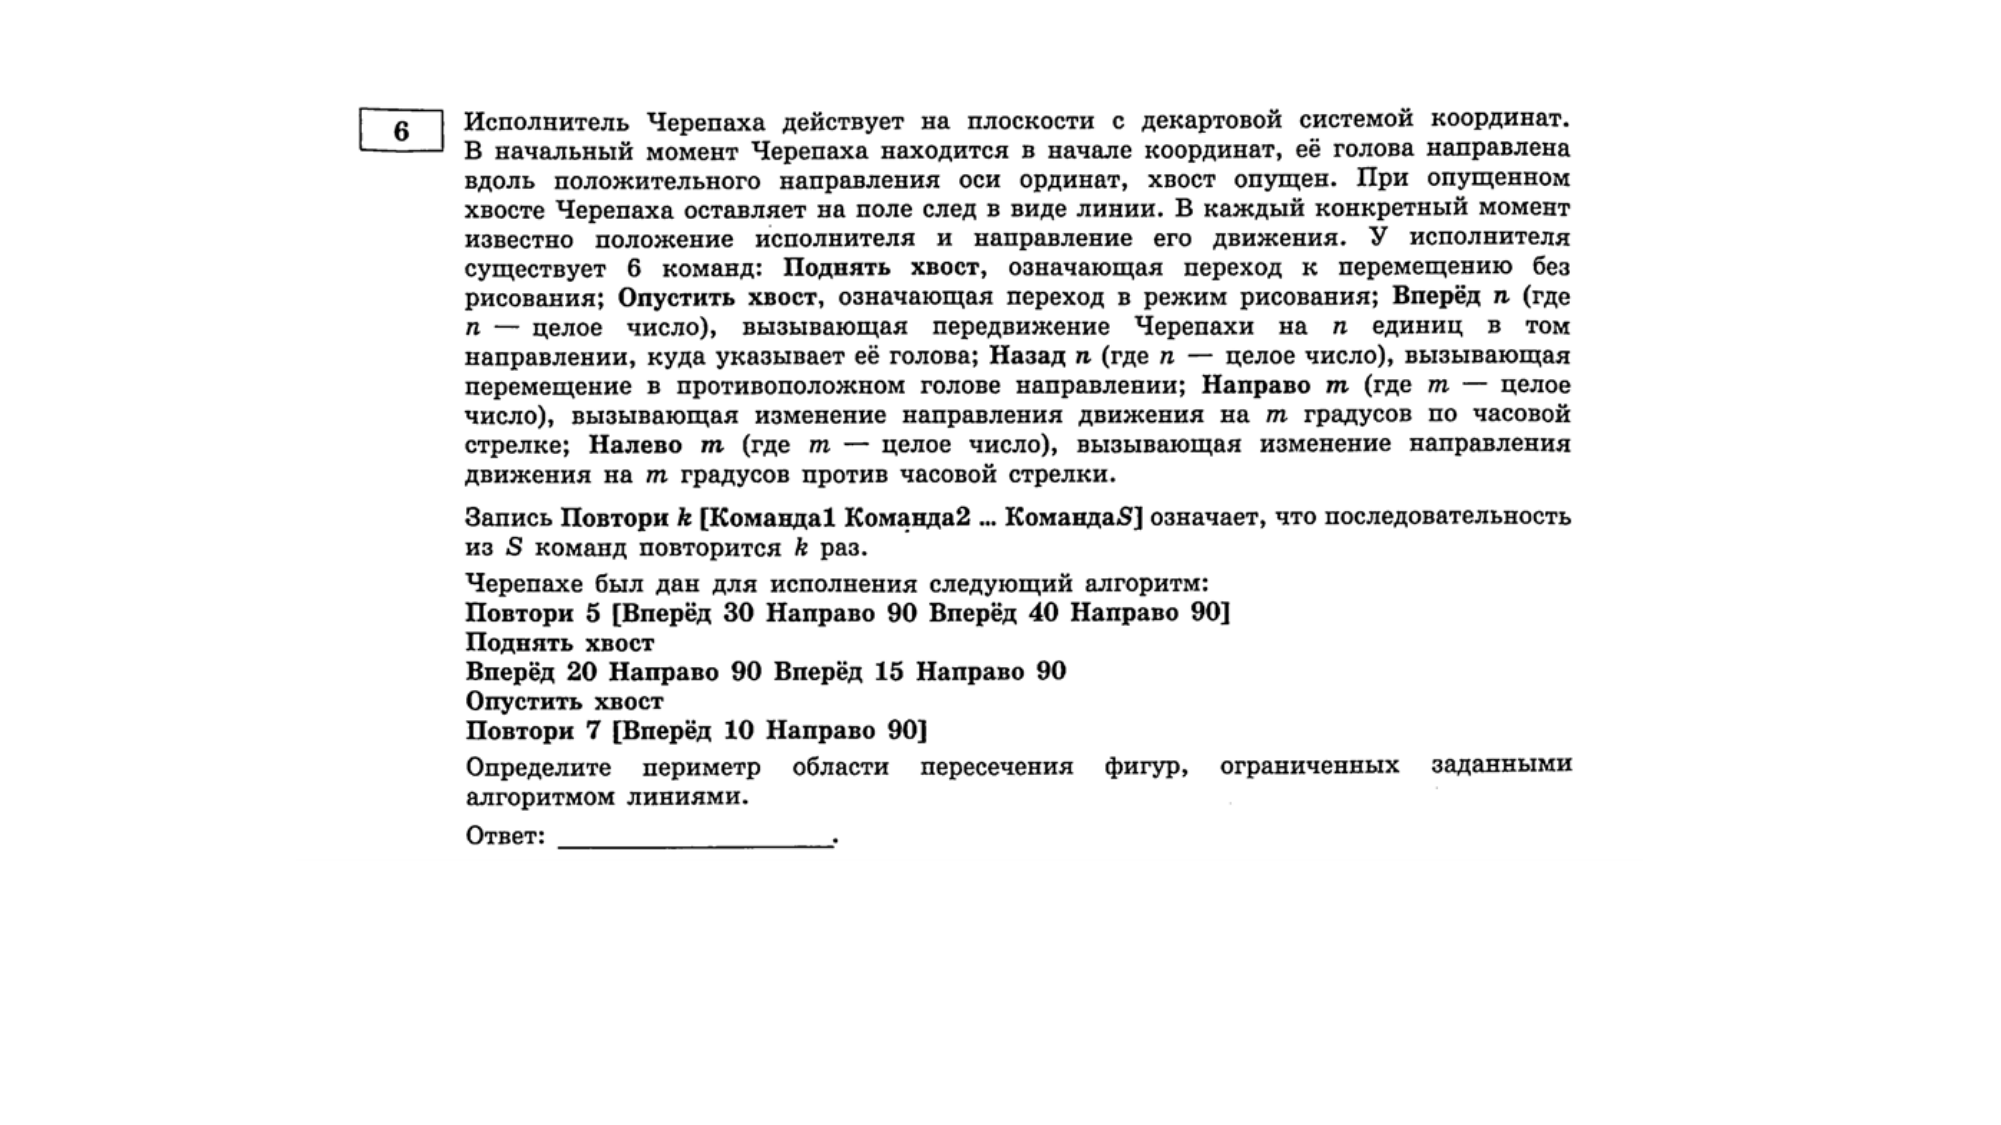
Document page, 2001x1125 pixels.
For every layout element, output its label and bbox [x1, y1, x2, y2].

picture [296, 90, 1643, 861]
